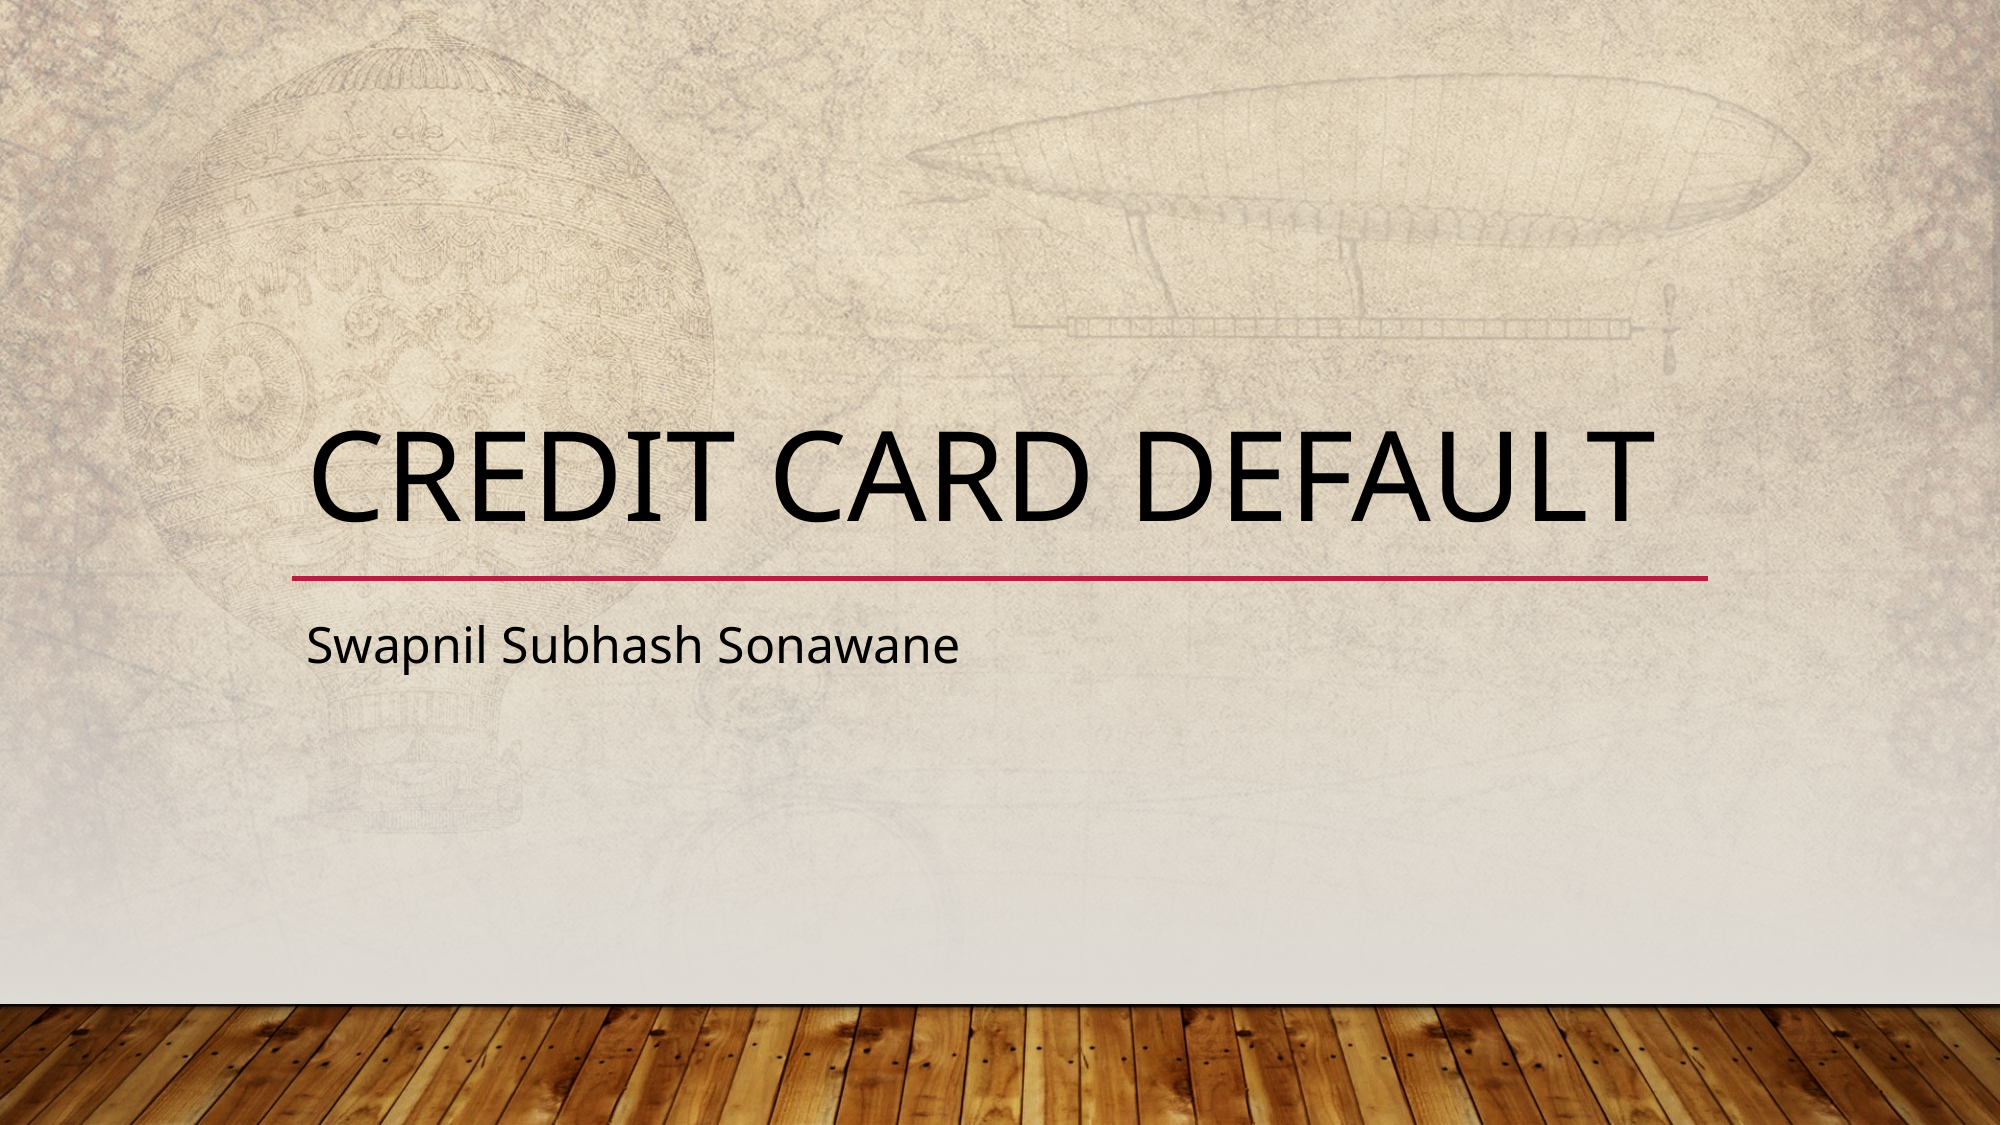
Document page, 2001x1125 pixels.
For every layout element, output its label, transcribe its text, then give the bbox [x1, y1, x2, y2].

subtitle Swapnil Subhash Sonawane [291, 586, 1709, 747]
title Credit card default [291, 131, 1709, 549]
picture [0, 1004, 2000, 1125]
